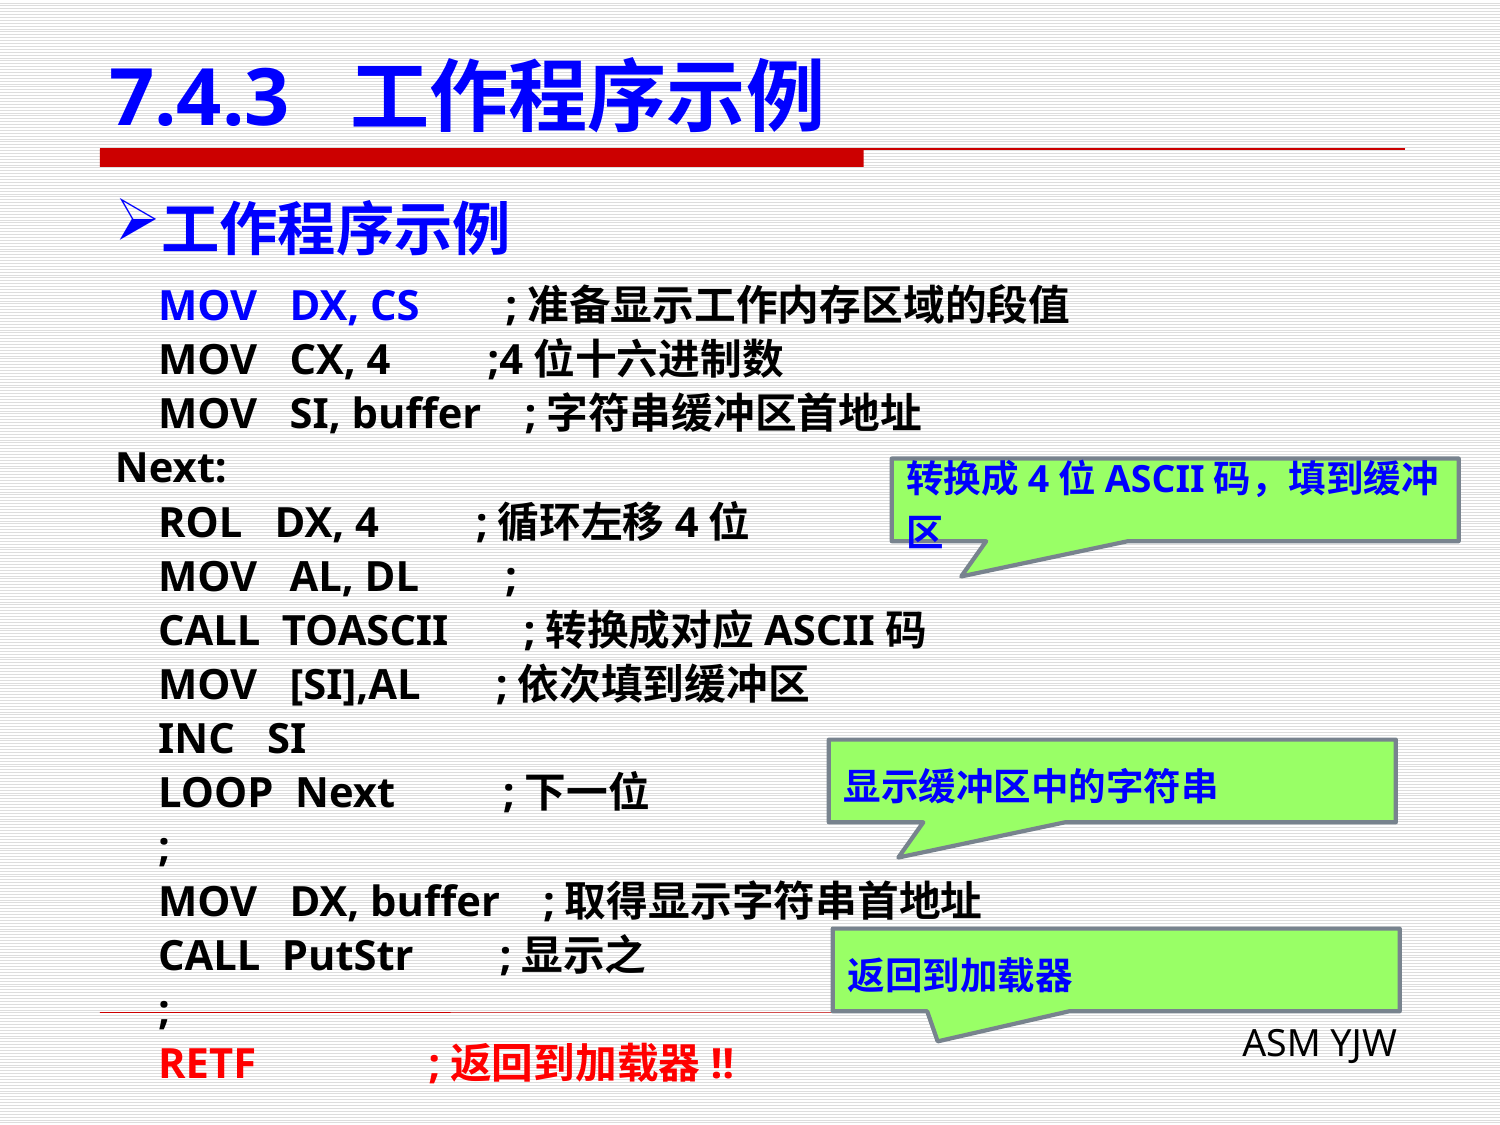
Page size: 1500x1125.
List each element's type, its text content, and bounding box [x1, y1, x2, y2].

title 7.4.3 工作程序示例 [94, 50, 1407, 149]
text_box MOV DX, CS ;准备显示工作内存区域的段值 MOV CX, 4 ;4位十六进制数 MOV SI, buffer ;字符串缓冲区首地址 Next: ROL DX, 4 ;循环左移4位 MOV AL, DL ; CALL TOASCII ;转换成对应ASCII码 MOV [SI],AL ;依次填到缓冲区 INC SI LOOP Next ;下一位 ; MOV DX, buffer ;取得显示字符串首地址 CALL PutStr ;显示之 ; RETF ;返回到加载器!! [100, 267, 1400, 1095]
text_box 转换成4位ASCII码，填到缓冲区 [889, 456, 1461, 579]
text_box 返回到加载器 [830, 926, 1402, 1044]
text_box 工作程序示例 [100, 184, 1400, 267]
text_box 显示缓冲区中的字符串 [826, 737, 1398, 860]
